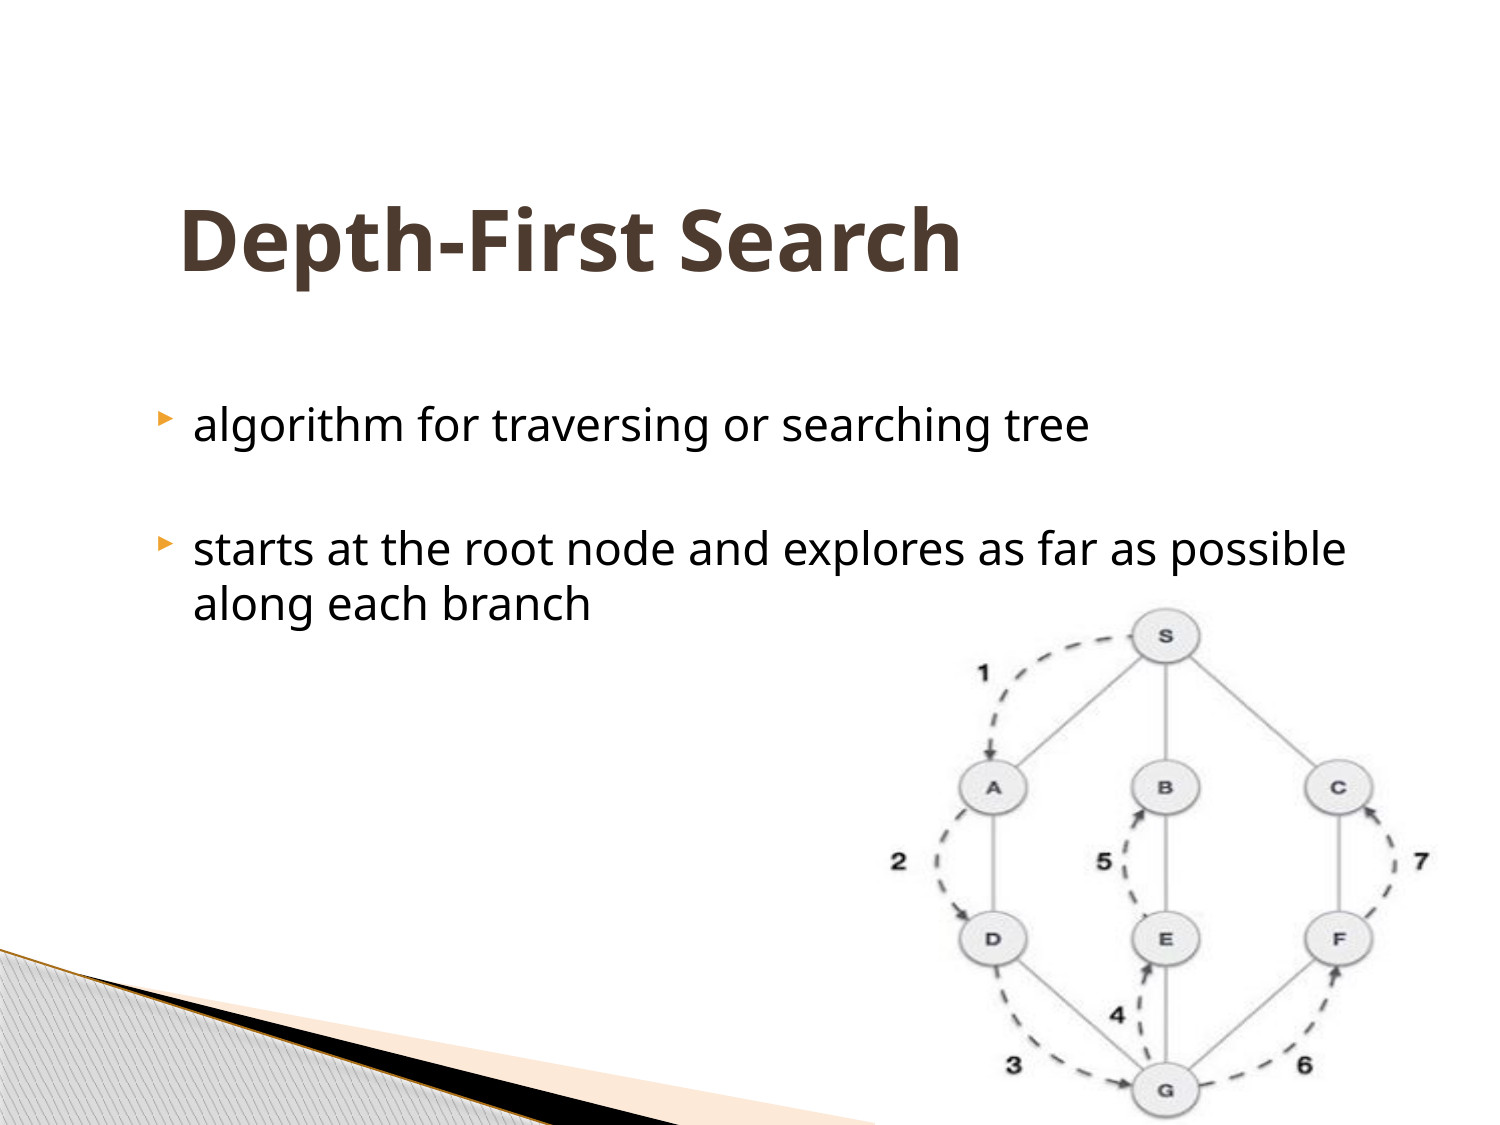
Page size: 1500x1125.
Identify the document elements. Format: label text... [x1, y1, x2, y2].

list algorithm for traversing or searching tree starts at the root node and explores as far as possible along each branch [125, 387, 1438, 638]
picture [874, 599, 1438, 1125]
title Depth-First Search [162, 162, 1425, 313]
